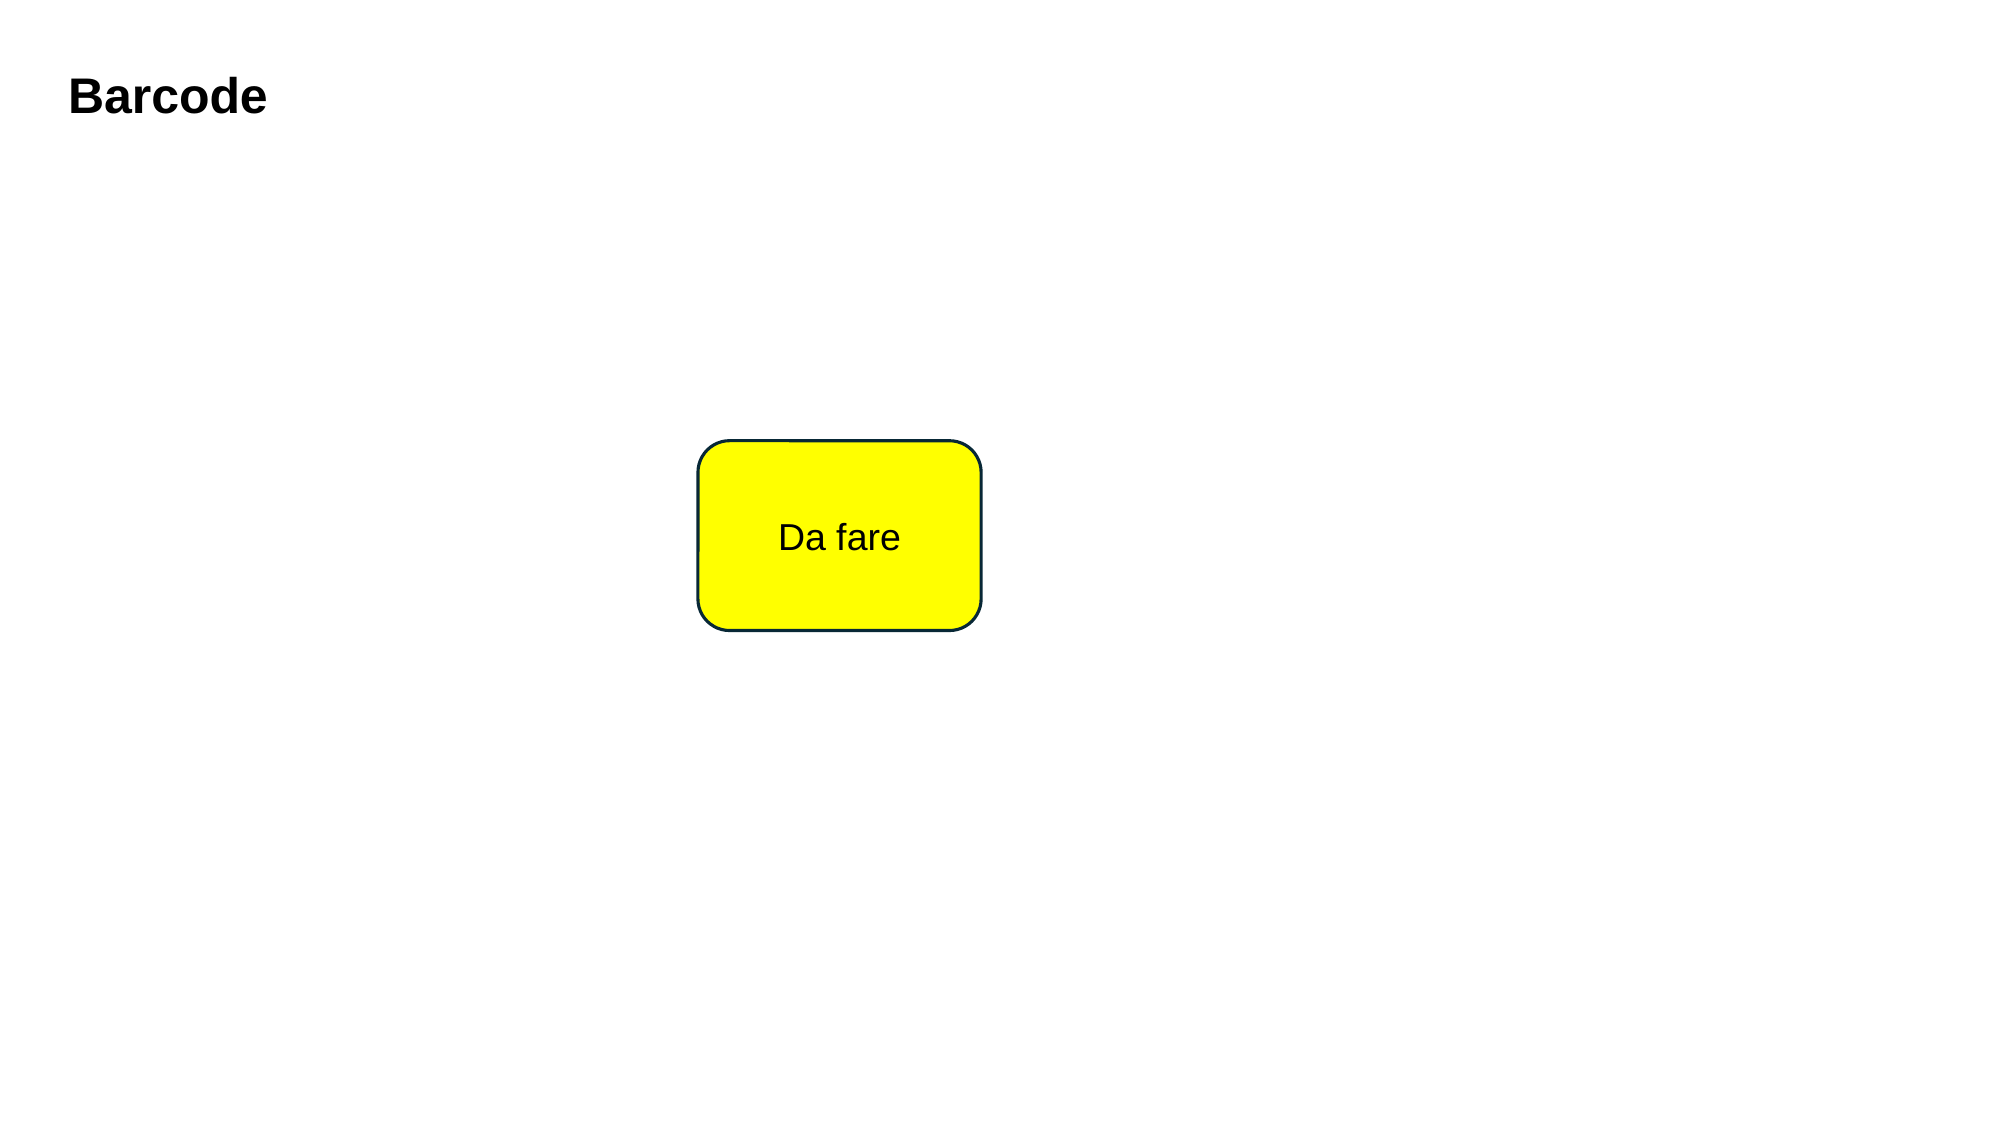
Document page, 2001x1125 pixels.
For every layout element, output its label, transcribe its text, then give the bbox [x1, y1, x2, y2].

text_box Da fare [697, 440, 982, 631]
text_box Barcode [53, 56, 418, 132]
